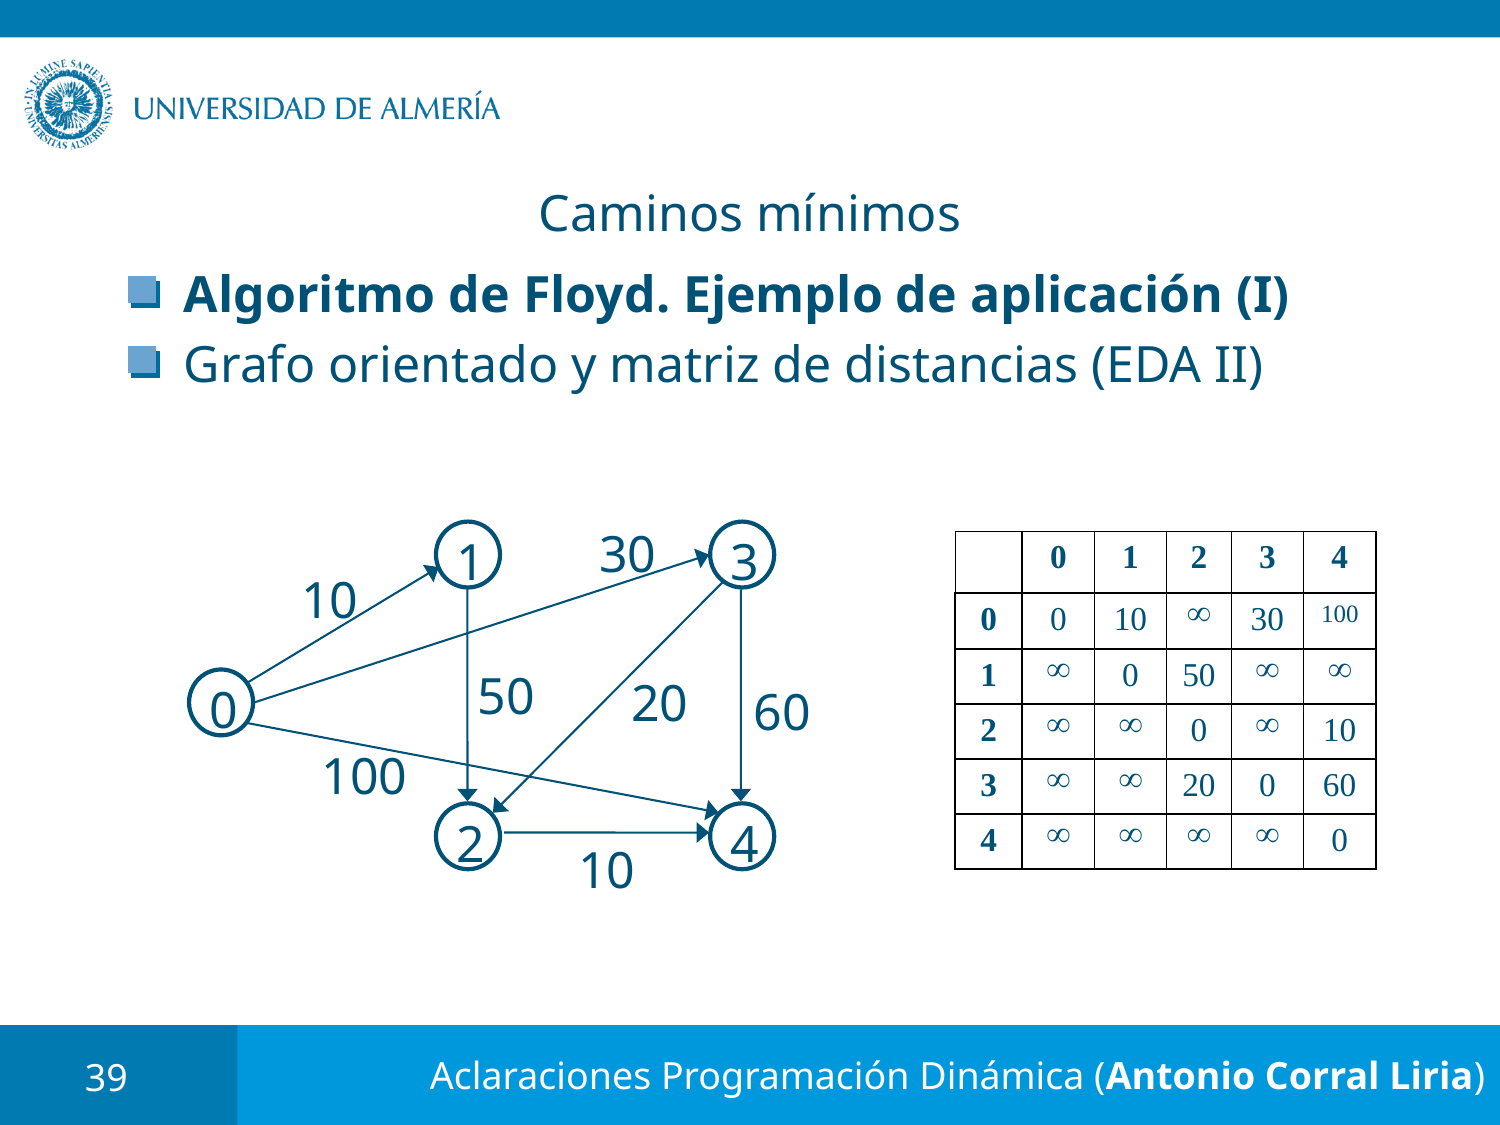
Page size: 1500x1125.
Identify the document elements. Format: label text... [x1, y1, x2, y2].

table_cell  [1095, 815, 1166, 868]
table_cell  [1167, 594, 1231, 648]
table_cell 50 [1167, 650, 1231, 703]
table_cell  [1304, 650, 1375, 703]
table_header 2 [1167, 532, 1231, 592]
list Algoritmo de Floyd. Ejemplo de aplicación (I) Grafo orientado y matriz de distancias (EDA II) [112, 255, 1471, 1024]
table_cell  [1023, 760, 1094, 813]
table_header [956, 532, 1021, 592]
table_cell 30 [1232, 594, 1303, 648]
table_cell  [1023, 705, 1094, 758]
table_cell  [1095, 705, 1166, 758]
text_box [188, 515, 826, 908]
table_header 3 [1232, 532, 1303, 592]
table_cell 0 [1023, 594, 1094, 648]
table_cell 60 [1304, 760, 1375, 813]
table_cell 0 [1095, 650, 1166, 703]
table_cell 100 [1304, 594, 1375, 648]
title Caminos mínimos [123, 179, 1376, 244]
table_cell 0 [956, 594, 1021, 648]
table_cell  [1232, 650, 1303, 703]
table_cell 0 [1167, 705, 1231, 758]
table_cell  [1095, 760, 1166, 813]
table_cell  [1167, 815, 1231, 868]
table_cell 0 [1232, 760, 1303, 813]
table_cell 3 [956, 760, 1021, 813]
table_cell 1 [956, 650, 1021, 703]
slide_number 39 [52, 1046, 160, 1095]
table_cell  [1023, 815, 1094, 868]
table_cell 0 [1304, 815, 1375, 868]
table_cell 2 [956, 705, 1021, 758]
table_cell 20 [1167, 760, 1231, 813]
picture [24, 59, 500, 150]
table_cell  [1023, 650, 1094, 703]
table_cell  [1232, 705, 1303, 758]
table_cell 10 [1095, 594, 1166, 648]
table_header 1 [1095, 532, 1166, 592]
table_header 0 [1023, 532, 1094, 592]
table_cell 10 [1304, 705, 1375, 758]
table_cell  [1232, 815, 1303, 868]
table_header 4 [1304, 532, 1375, 592]
table_cell 4 [956, 815, 1021, 868]
